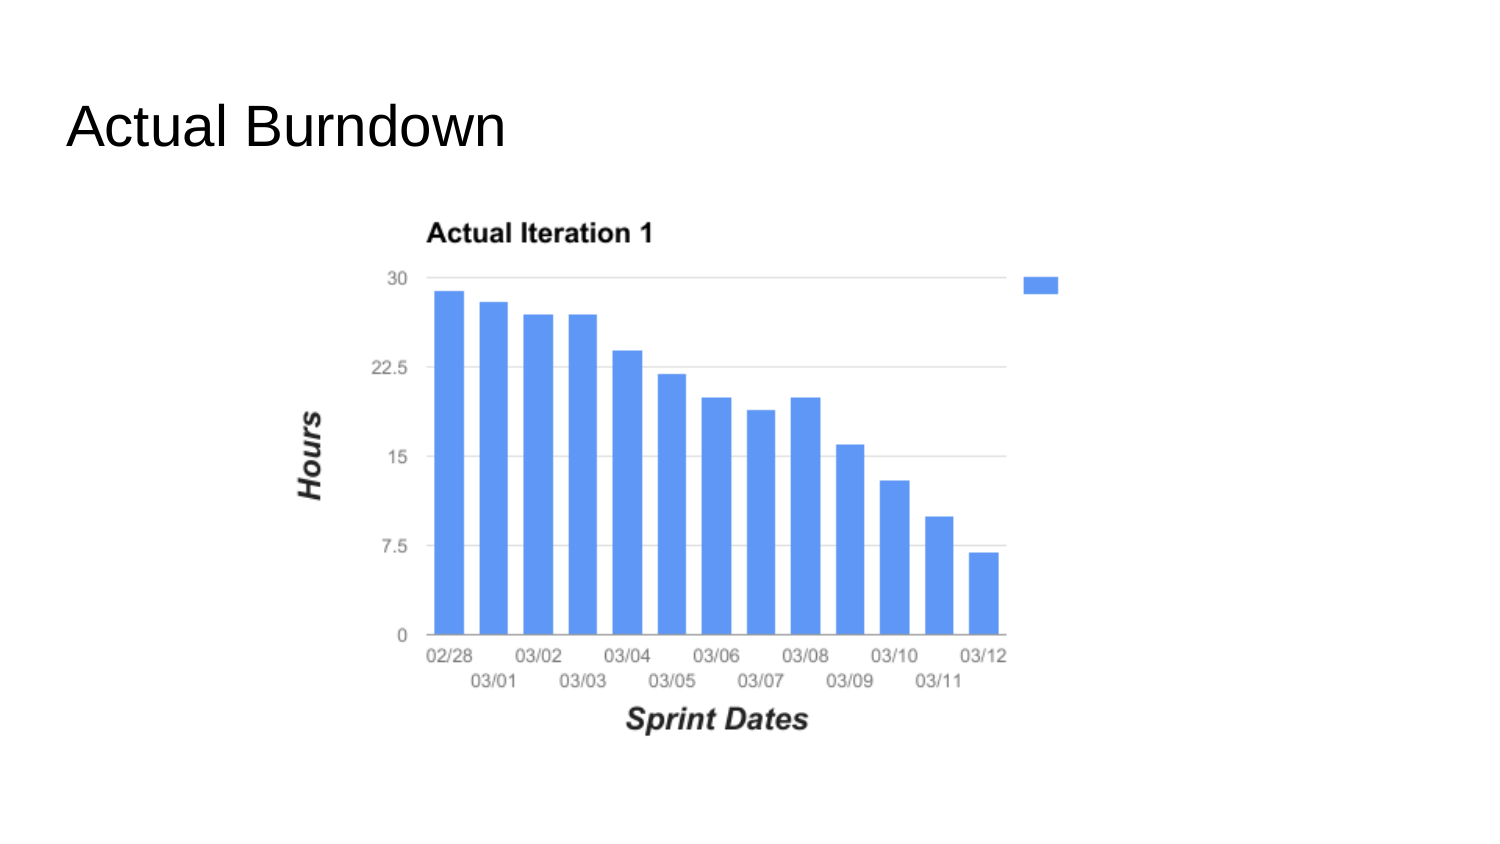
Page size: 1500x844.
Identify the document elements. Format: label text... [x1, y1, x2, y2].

picture [247, 166, 1186, 747]
title Actual Burndown [51, 72, 1449, 167]
